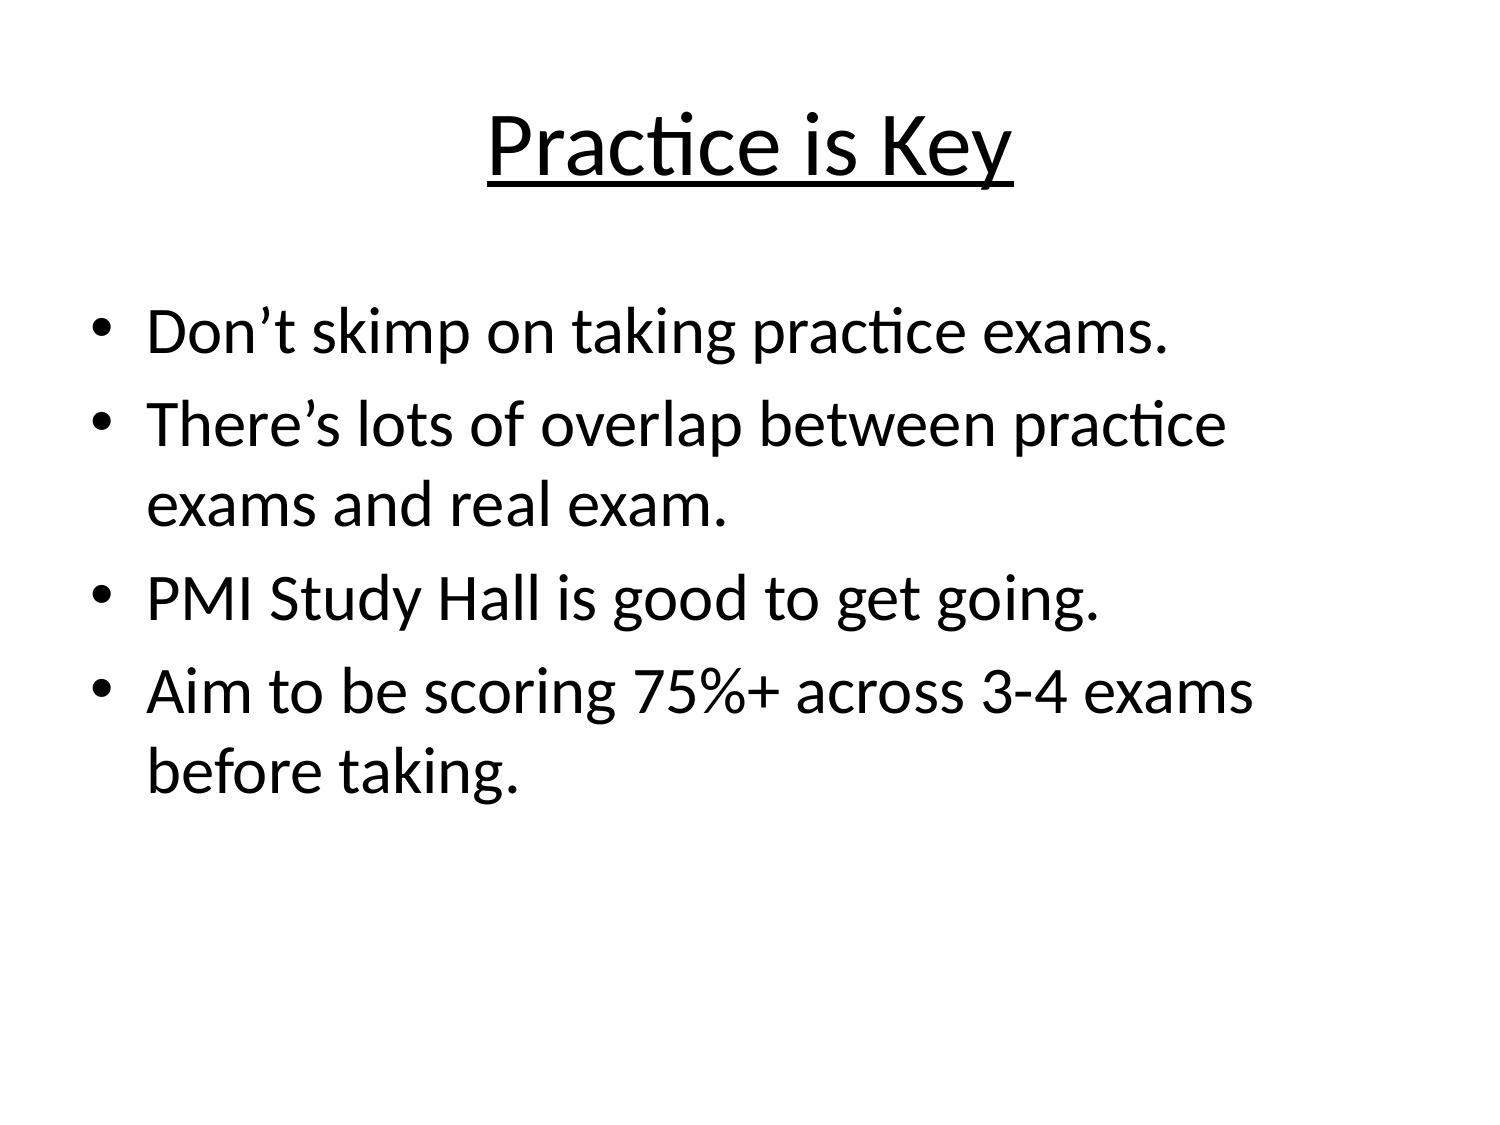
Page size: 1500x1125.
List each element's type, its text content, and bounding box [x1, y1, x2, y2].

title Practice is Key [75, 45, 1425, 185]
list Don’t skimp on taking practice exams. There’s lots of overlap between practice exams and real exam. PMI Study Hall is good to get going. Aim to be scoring 75%+ across 3-4 exams before taking. [75, 185, 1425, 1005]
